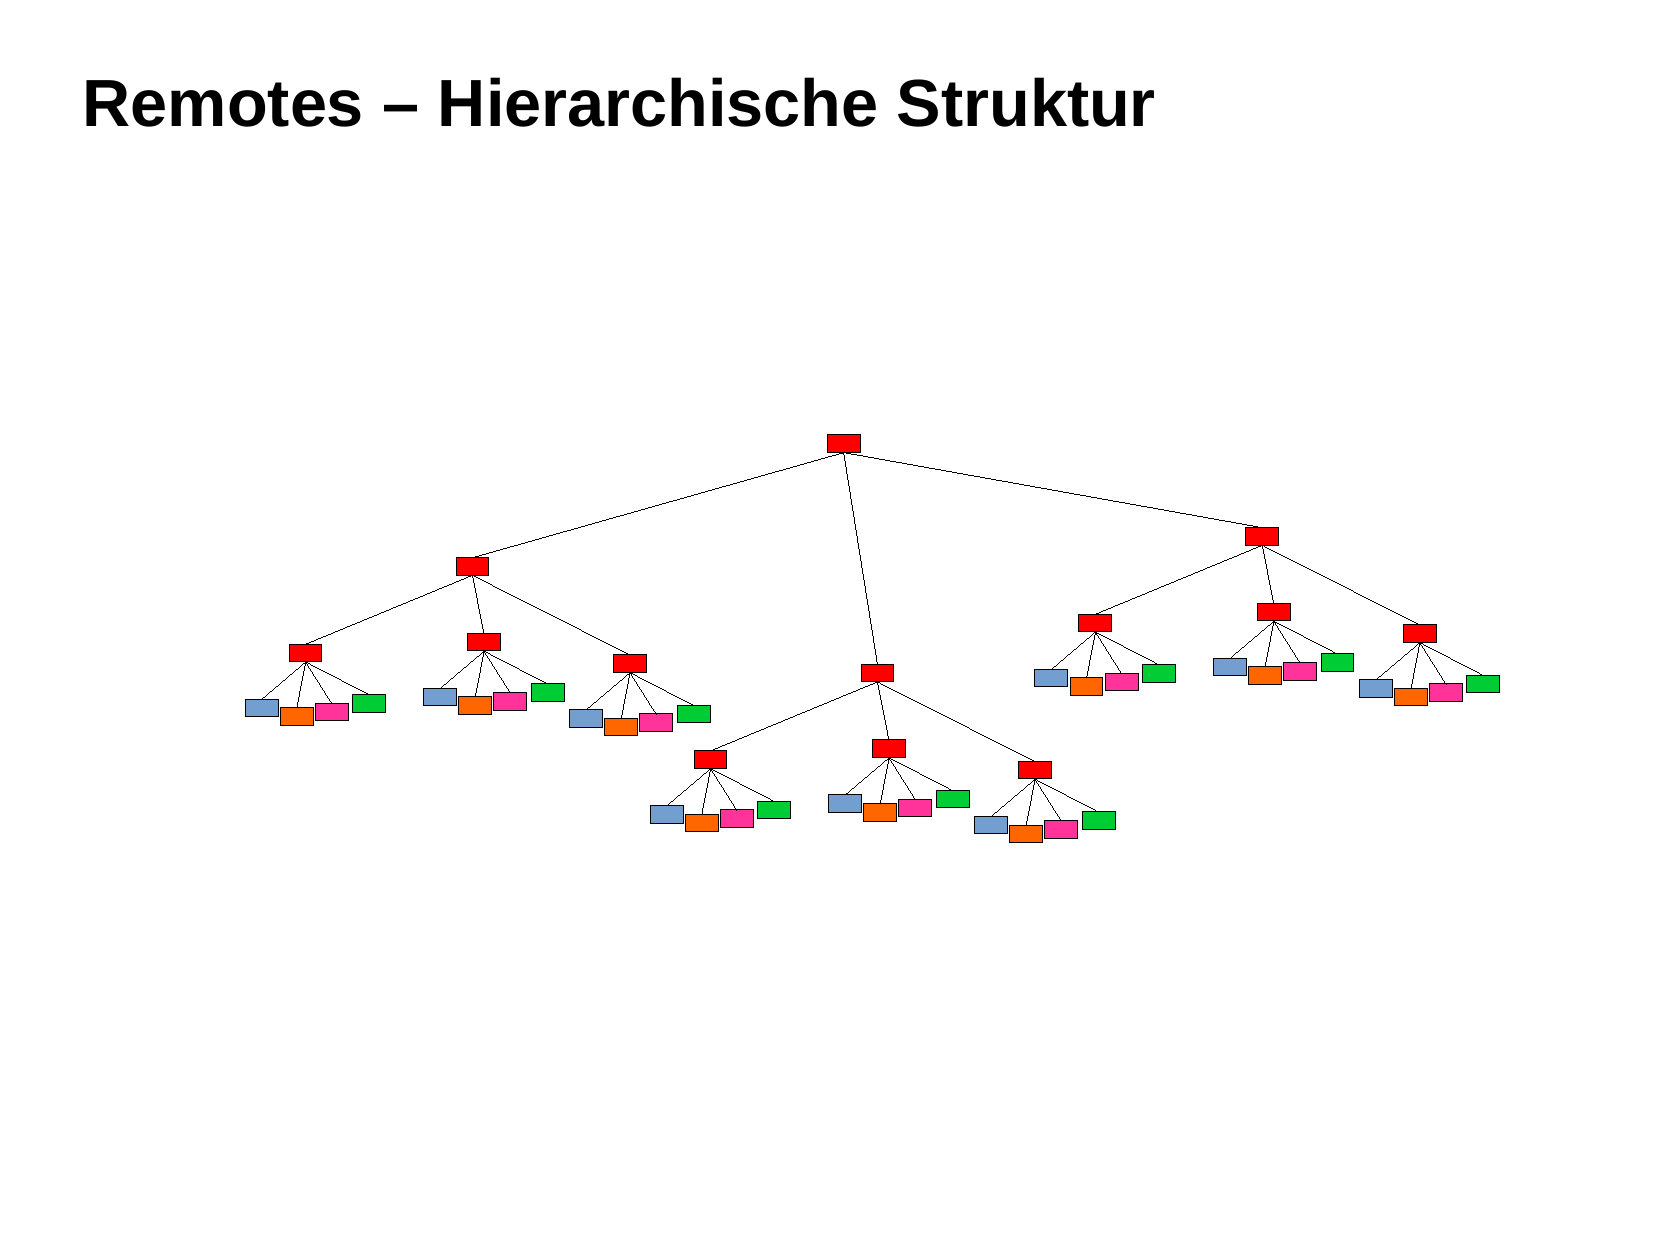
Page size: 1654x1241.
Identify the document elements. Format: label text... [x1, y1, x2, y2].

text_box [1034, 669, 1068, 687]
text_box [1245, 527, 1279, 543]
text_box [1305, 633, 1338, 655]
text_box [720, 809, 754, 828]
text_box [515, 663, 548, 685]
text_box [701, 768, 711, 815]
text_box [620, 672, 631, 719]
text_box [493, 692, 527, 711]
text_box Remotes – Hierarchische Struktur [82, 49, 1571, 150]
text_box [1375, 642, 1408, 680]
text_box [898, 799, 932, 817]
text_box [1229, 624, 1259, 659]
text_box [880, 770, 890, 804]
text_box [639, 715, 673, 732]
text_box [531, 683, 565, 702]
text_box [1359, 679, 1393, 698]
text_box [738, 767, 775, 802]
text_box [1070, 678, 1103, 696]
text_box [1025, 778, 1036, 826]
text_box [1429, 685, 1463, 702]
text_box [1078, 614, 1112, 630]
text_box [1279, 633, 1301, 663]
text_box [861, 664, 894, 680]
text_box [990, 778, 1024, 817]
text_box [472, 574, 631, 655]
text_box [1009, 825, 1043, 843]
text_box [245, 699, 279, 717]
text_box [315, 703, 349, 721]
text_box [261, 661, 295, 700]
text_box [1248, 667, 1282, 685]
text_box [712, 768, 738, 811]
text_box [685, 814, 719, 832]
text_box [844, 758, 874, 796]
text_box [1213, 658, 1247, 676]
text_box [472, 452, 839, 558]
text_box [423, 688, 457, 706]
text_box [1422, 642, 1447, 685]
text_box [1086, 631, 1096, 679]
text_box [1264, 633, 1275, 668]
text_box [585, 672, 618, 710]
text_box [1096, 631, 1123, 674]
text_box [1261, 544, 1421, 625]
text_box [1410, 642, 1421, 689]
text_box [877, 681, 1036, 762]
text_box [757, 801, 791, 819]
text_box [305, 574, 470, 645]
text_box [456, 557, 489, 573]
text_box [1105, 674, 1139, 691]
text_box [280, 708, 314, 726]
text_box [828, 794, 862, 813]
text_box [333, 661, 370, 695]
text_box [352, 694, 386, 713]
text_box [843, 534, 878, 665]
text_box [306, 661, 333, 704]
text_box [1018, 761, 1052, 777]
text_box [475, 663, 485, 698]
text_box [1466, 675, 1500, 693]
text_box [439, 654, 469, 689]
text_box [604, 718, 638, 736]
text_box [894, 770, 916, 800]
text_box [289, 644, 322, 660]
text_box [1095, 544, 1258, 615]
text_box [677, 705, 705, 723]
text_box [569, 709, 603, 728]
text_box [843, 452, 1263, 528]
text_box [1123, 631, 1160, 665]
text_box [1044, 820, 1078, 839]
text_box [658, 672, 694, 706]
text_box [710, 681, 874, 751]
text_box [919, 770, 953, 791]
text_box [827, 434, 861, 450]
text_box [974, 816, 1008, 834]
text_box [694, 750, 727, 766]
text_box [863, 803, 897, 822]
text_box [1036, 778, 1062, 821]
text_box [1403, 624, 1437, 640]
text_box [936, 790, 970, 808]
text_box [650, 805, 684, 824]
text_box [1082, 811, 1116, 830]
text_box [489, 663, 511, 693]
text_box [1448, 642, 1484, 676]
text_box [1394, 688, 1428, 706]
text_box [1283, 663, 1317, 681]
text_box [1062, 778, 1099, 813]
text_box [613, 654, 647, 670]
text_box [1321, 653, 1354, 672]
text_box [296, 661, 306, 709]
text_box [1142, 664, 1176, 683]
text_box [666, 768, 699, 806]
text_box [632, 672, 657, 715]
text_box [458, 696, 492, 715]
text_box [1051, 631, 1085, 670]
